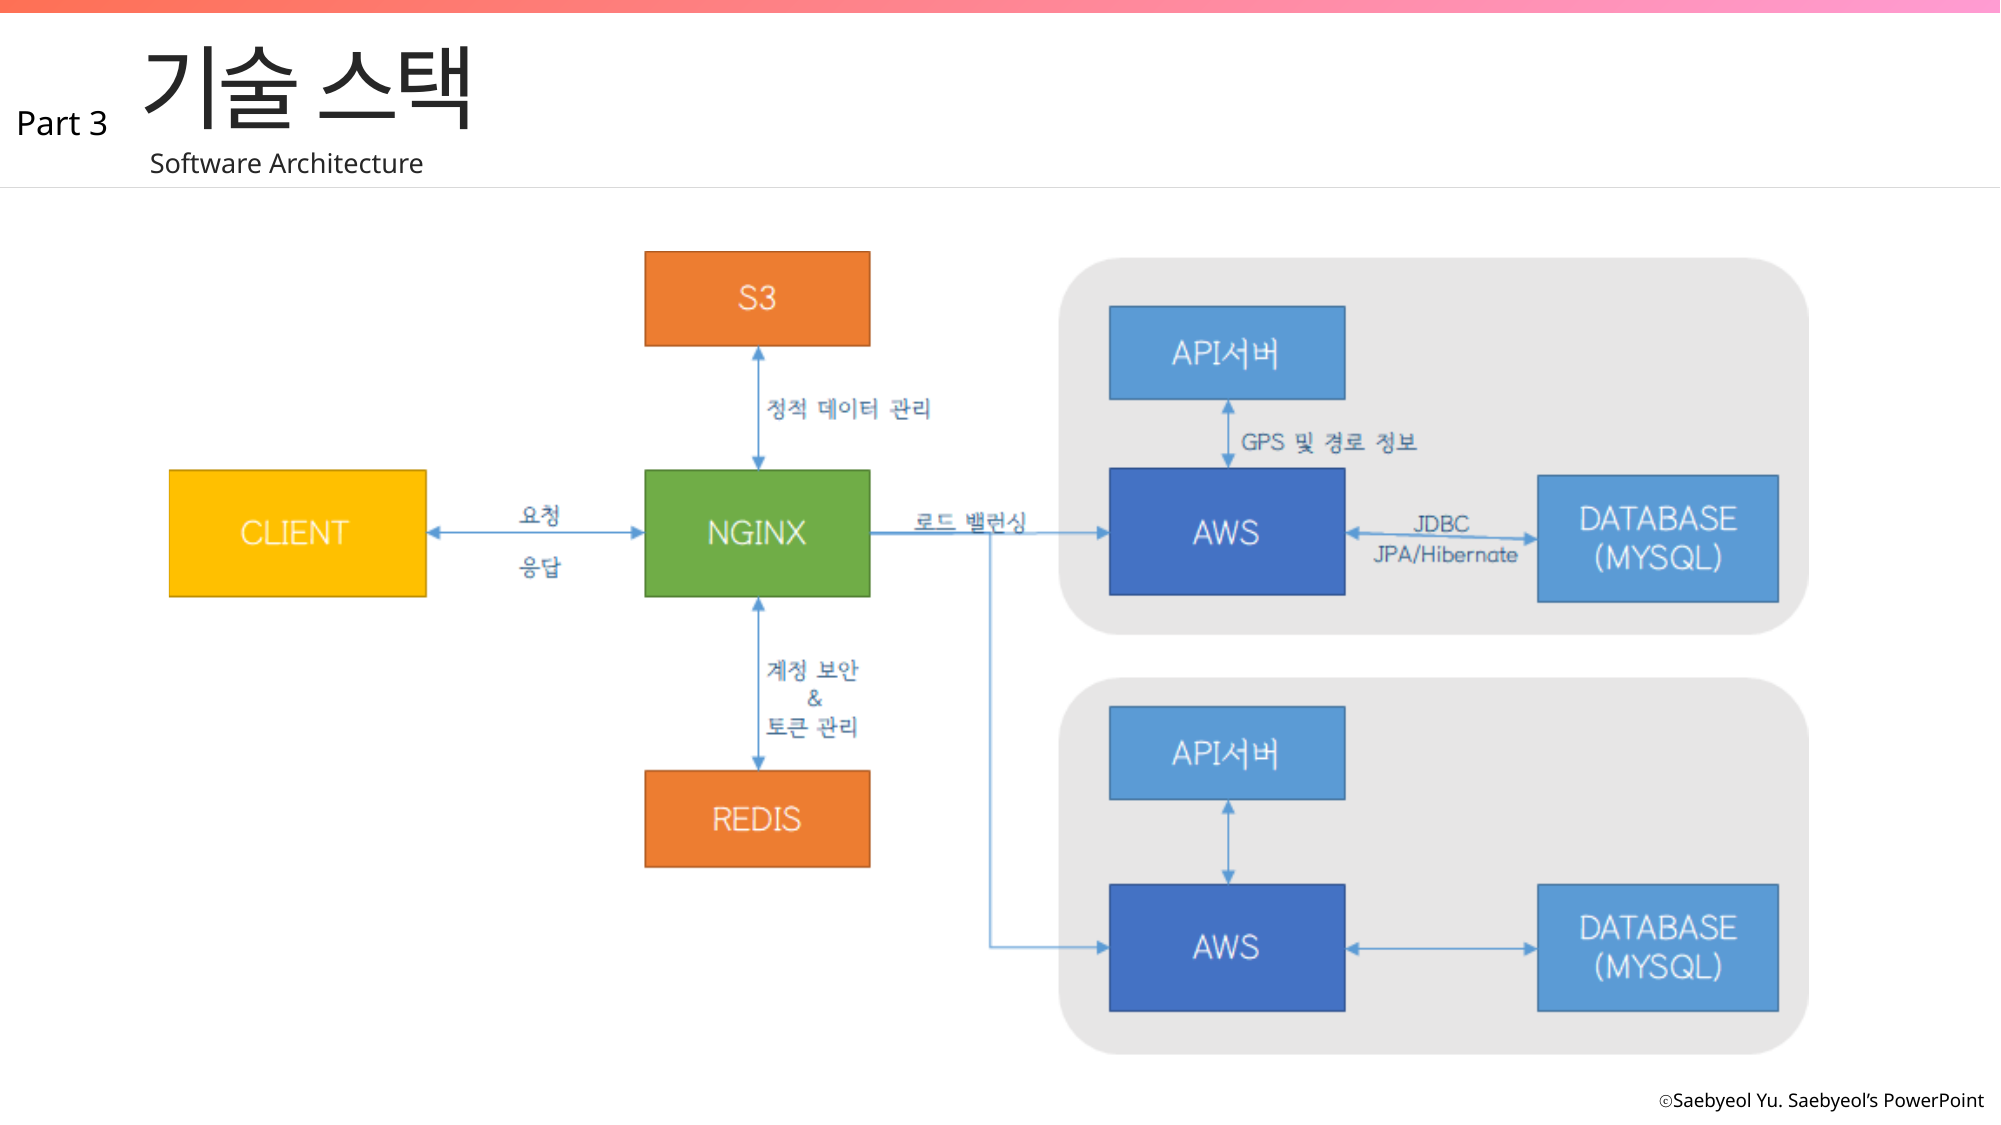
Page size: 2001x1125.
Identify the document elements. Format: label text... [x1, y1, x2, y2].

text_box Software Architecture [134, 139, 439, 187]
text_box 기술 스택 [124, 23, 493, 149]
text_box [0, 0, 2000, 13]
text_box Part 3 [1, 94, 133, 149]
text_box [113, 251, 1809, 1067]
